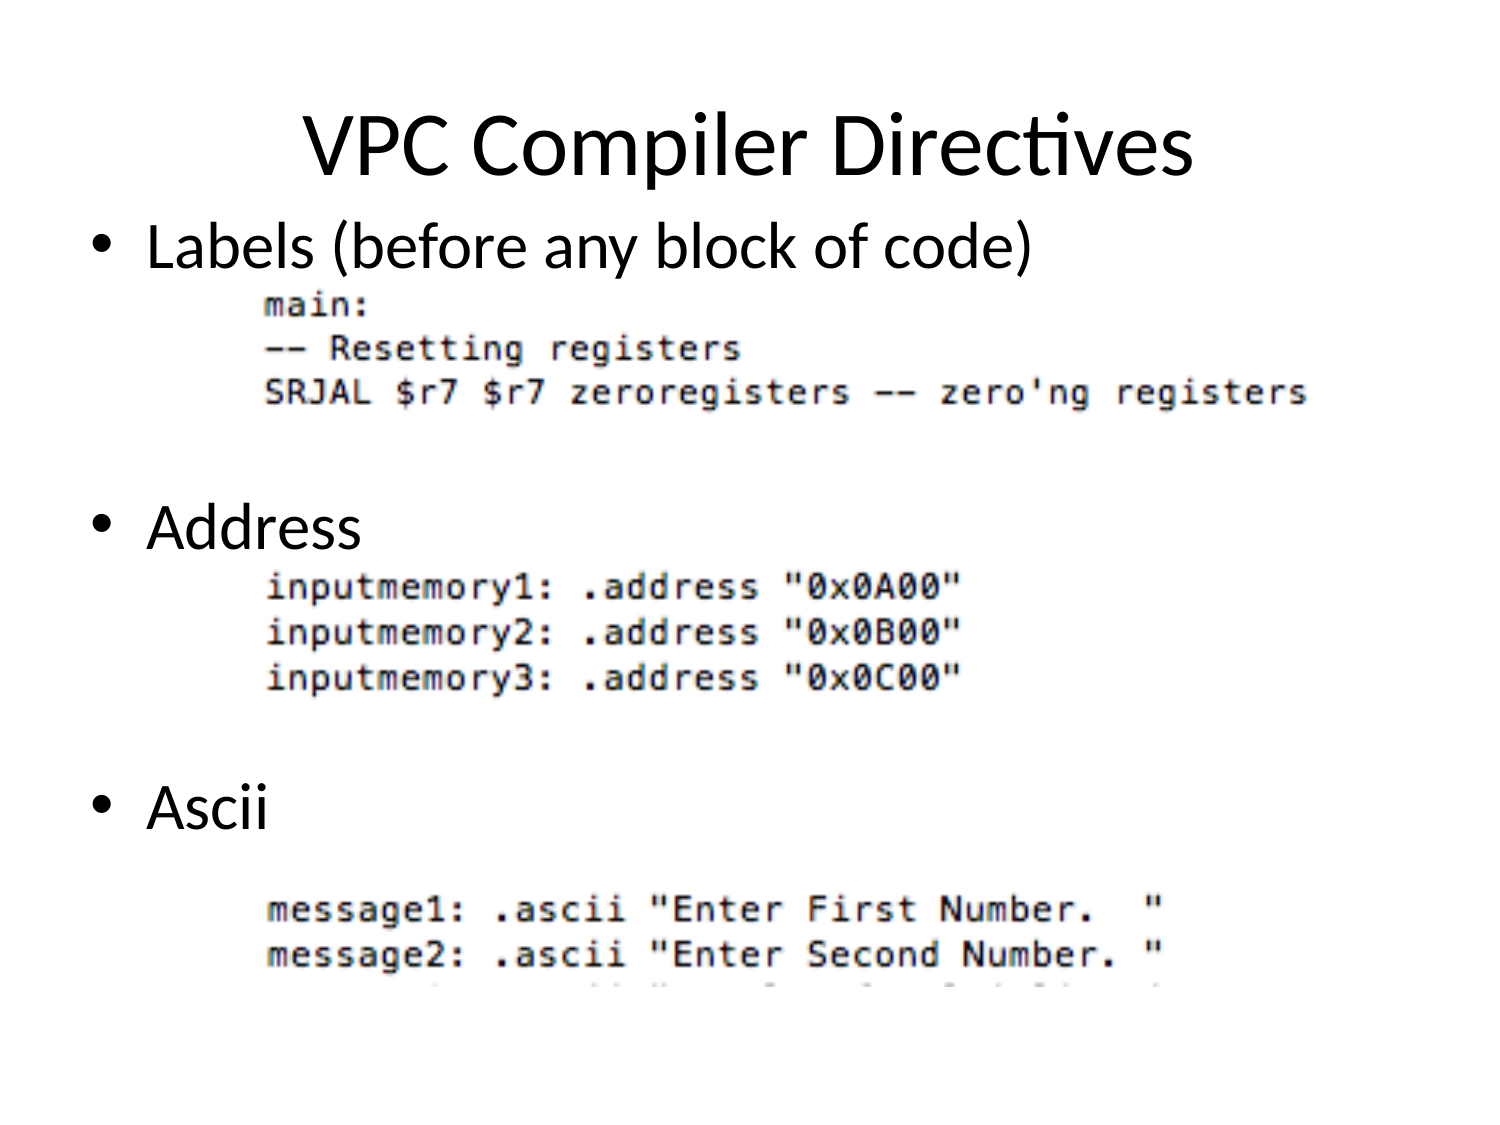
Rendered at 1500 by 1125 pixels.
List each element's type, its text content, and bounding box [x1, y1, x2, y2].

list Labels (before any block of code) Address Ascii [75, 194, 1425, 938]
picture [259, 887, 1225, 987]
title VPC Compiler Directives [75, 45, 1425, 194]
picture [259, 561, 1001, 717]
picture [259, 286, 1361, 455]
